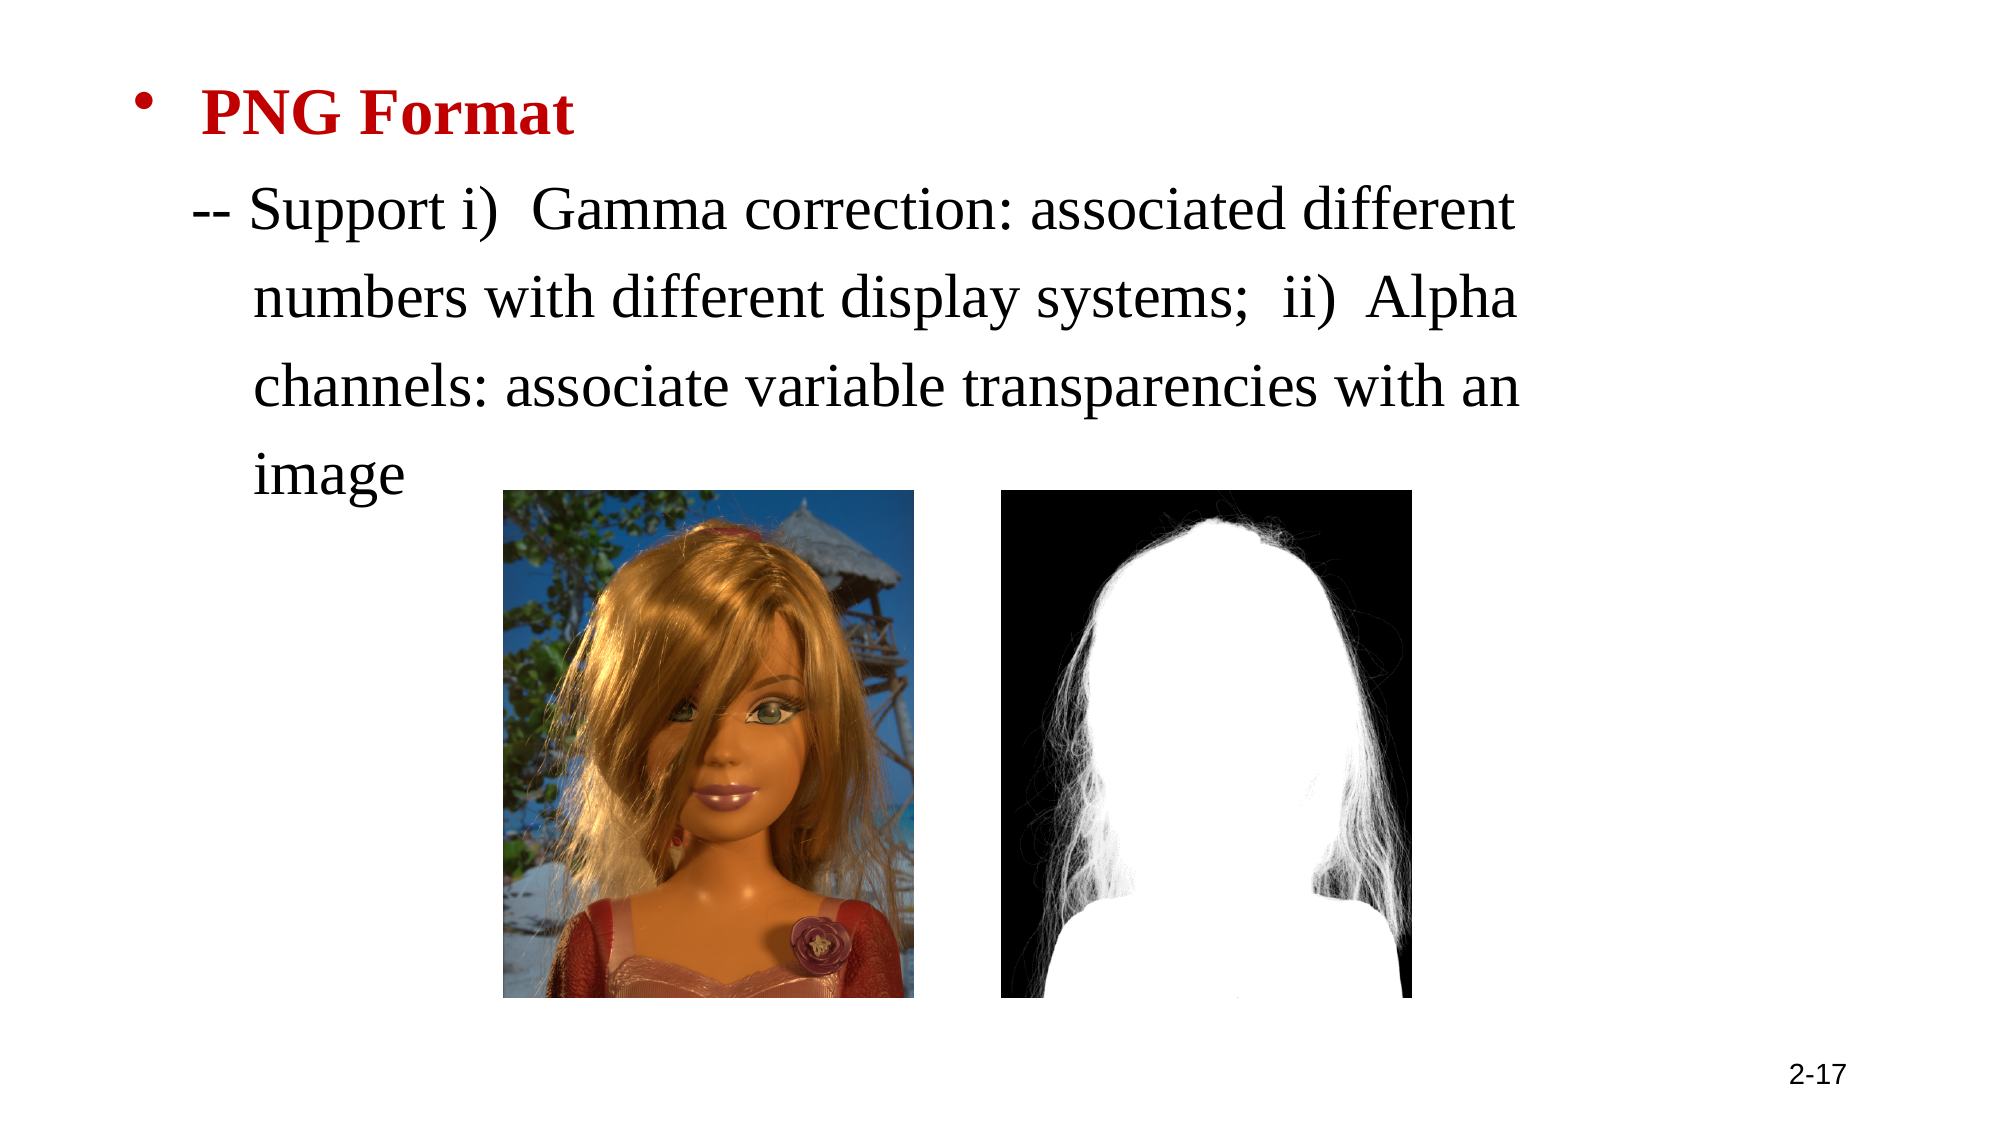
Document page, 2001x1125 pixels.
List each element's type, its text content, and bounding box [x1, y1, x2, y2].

slide_number 2-17 [1412, 1042, 1863, 1103]
text_box PNG Format [118, 61, 626, 157]
picture [1001, 490, 1412, 998]
picture [503, 490, 914, 998]
text_box -- Support i) Gamma correction: associated different numbers with different display systems; ii) Alpha channels: associate variable transparencies with an image [176, 168, 1558, 533]
